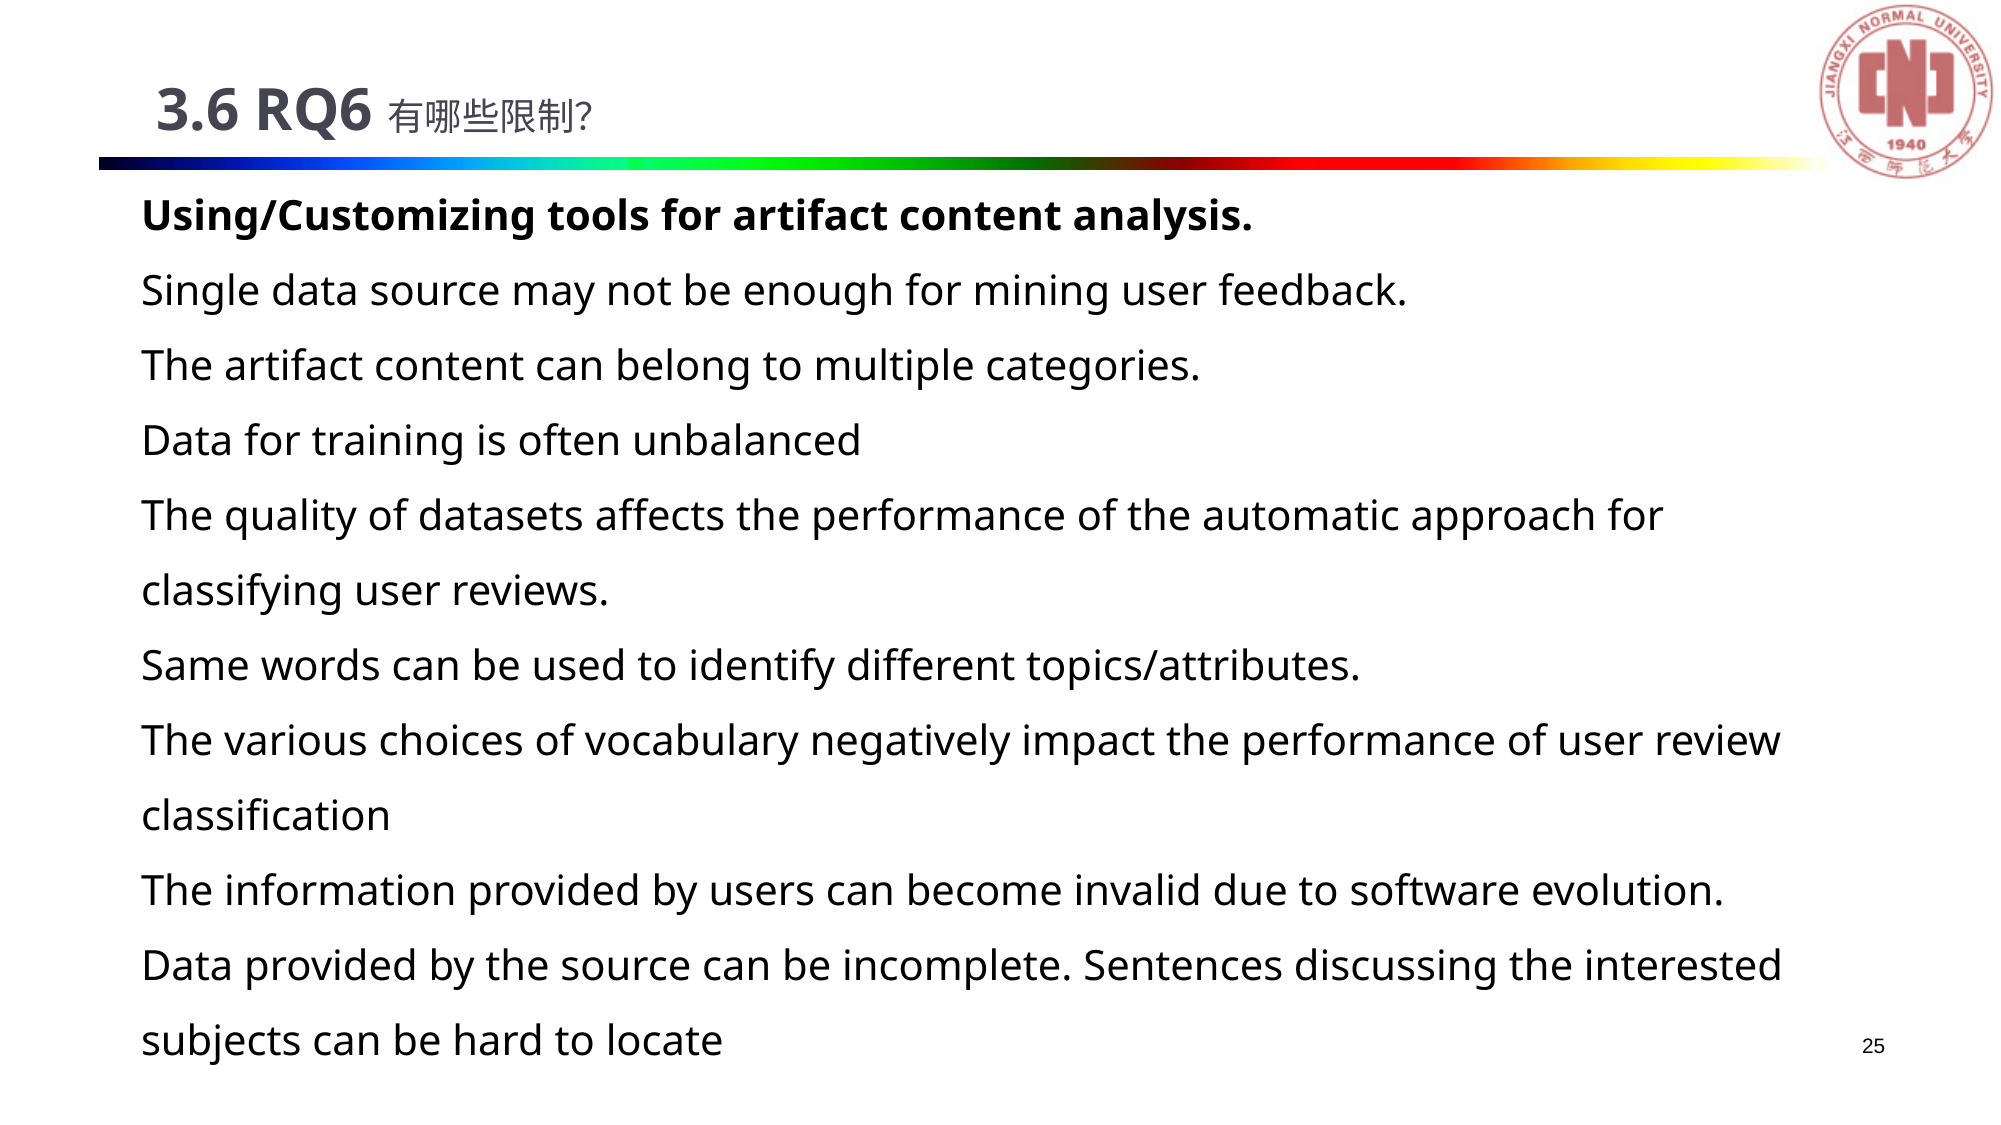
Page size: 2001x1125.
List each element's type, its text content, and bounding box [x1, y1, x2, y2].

text_box Using/Customizing tools for artifact content analysis. Single data source may not be enough for mining user feedback. The artifact content can belong to multiple categories. Data for training is often unbalanced The quality of datasets affects the performance of the automatic approach for classifying user reviews. Same words can be used to identify different topics/attributes. The various choices of vocabulary negatively impact the performance of user review classification The information provided by users can become invalid due to software evolution. Data provided by the source can be incomplete. Sentences discussing the interested subjects can be hard to locate [126, 156, 1824, 1125]
picture [99, 157, 126, 170]
text_box 3.6 RQ6有哪些限制？ [142, 37, 1943, 142]
slide_number 25 [1824, 1024, 1901, 1101]
picture [1796, 2, 1999, 182]
